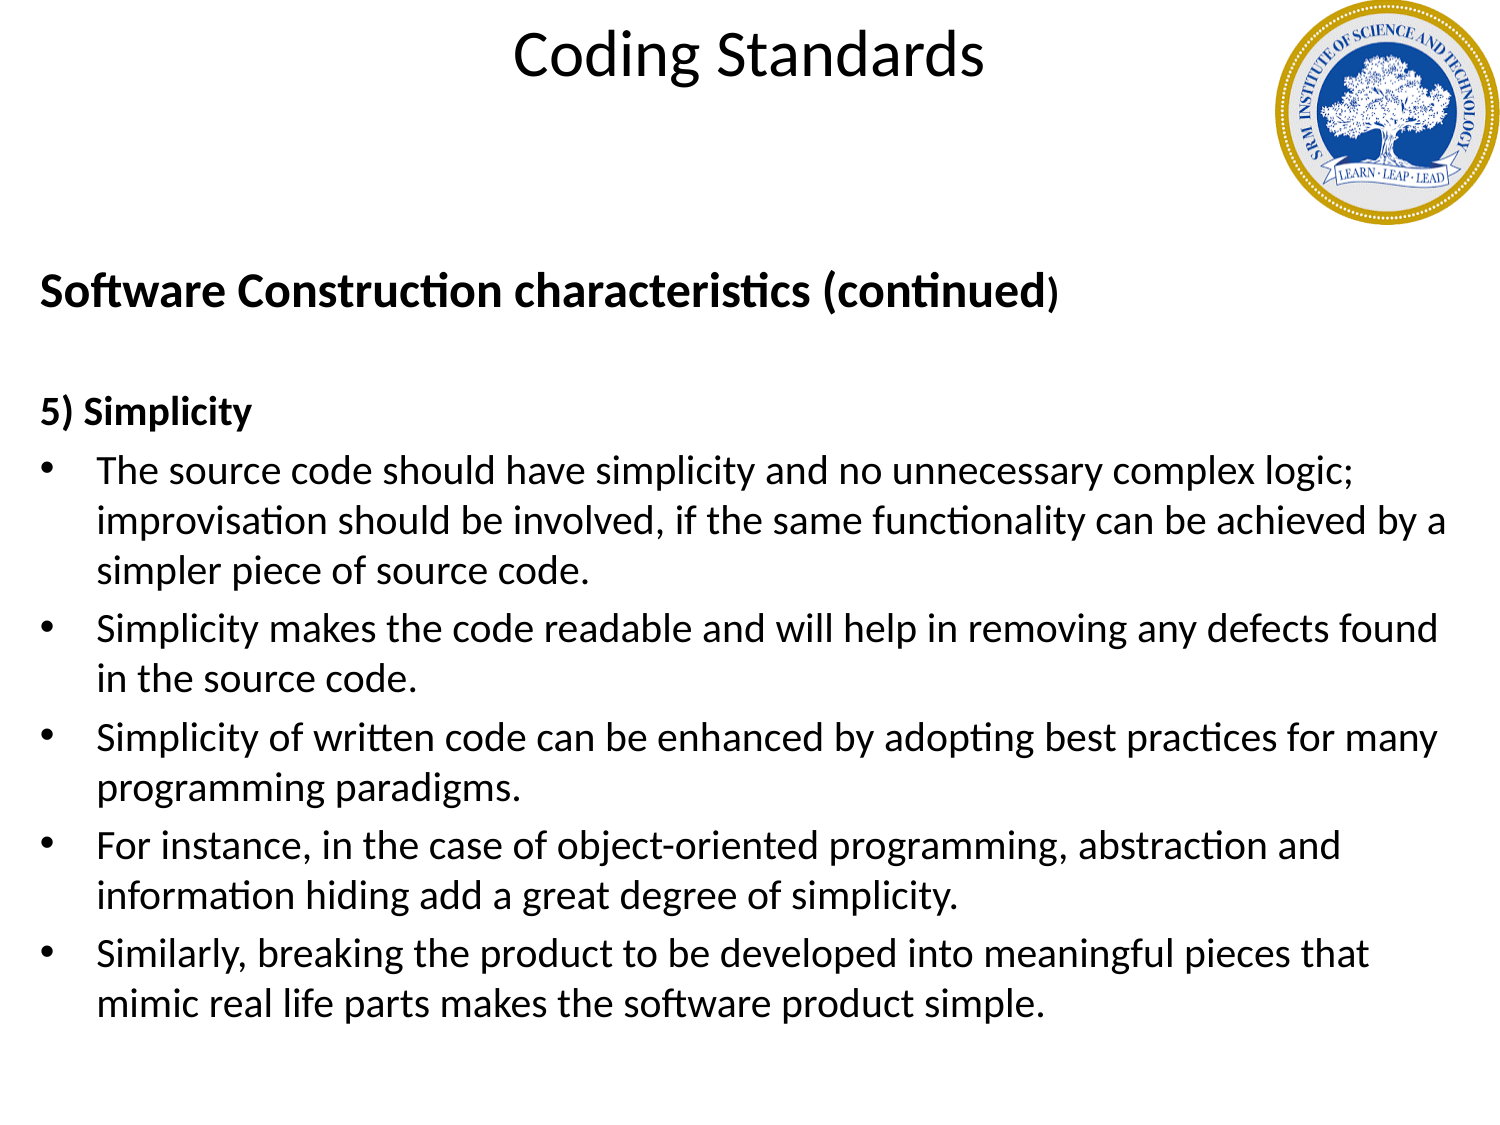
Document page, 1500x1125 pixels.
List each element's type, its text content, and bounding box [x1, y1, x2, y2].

picture [1275, 0, 1500, 225]
list Software Construction characteristics (continued) 5) Simplicity The source code should have simplicity and no unnecessary complex logic; improvisation should be involved, if the same functionality can be achieved by a simpler piece of source code. Simplicity makes the code readable and will help in removing any defects found in the source code. Simplicity of written code can be enhanced by adopting best practices for many programming paradigms. For instance, in the case of object-oriented programming, abstraction and information hiding add a great degree of simplicity. Similarly, breaking the product to be developed into meaningful pieces that mimic real life parts makes the software product simple. [24, 249, 1475, 1038]
title Coding Standards [75, 0, 1425, 100]
